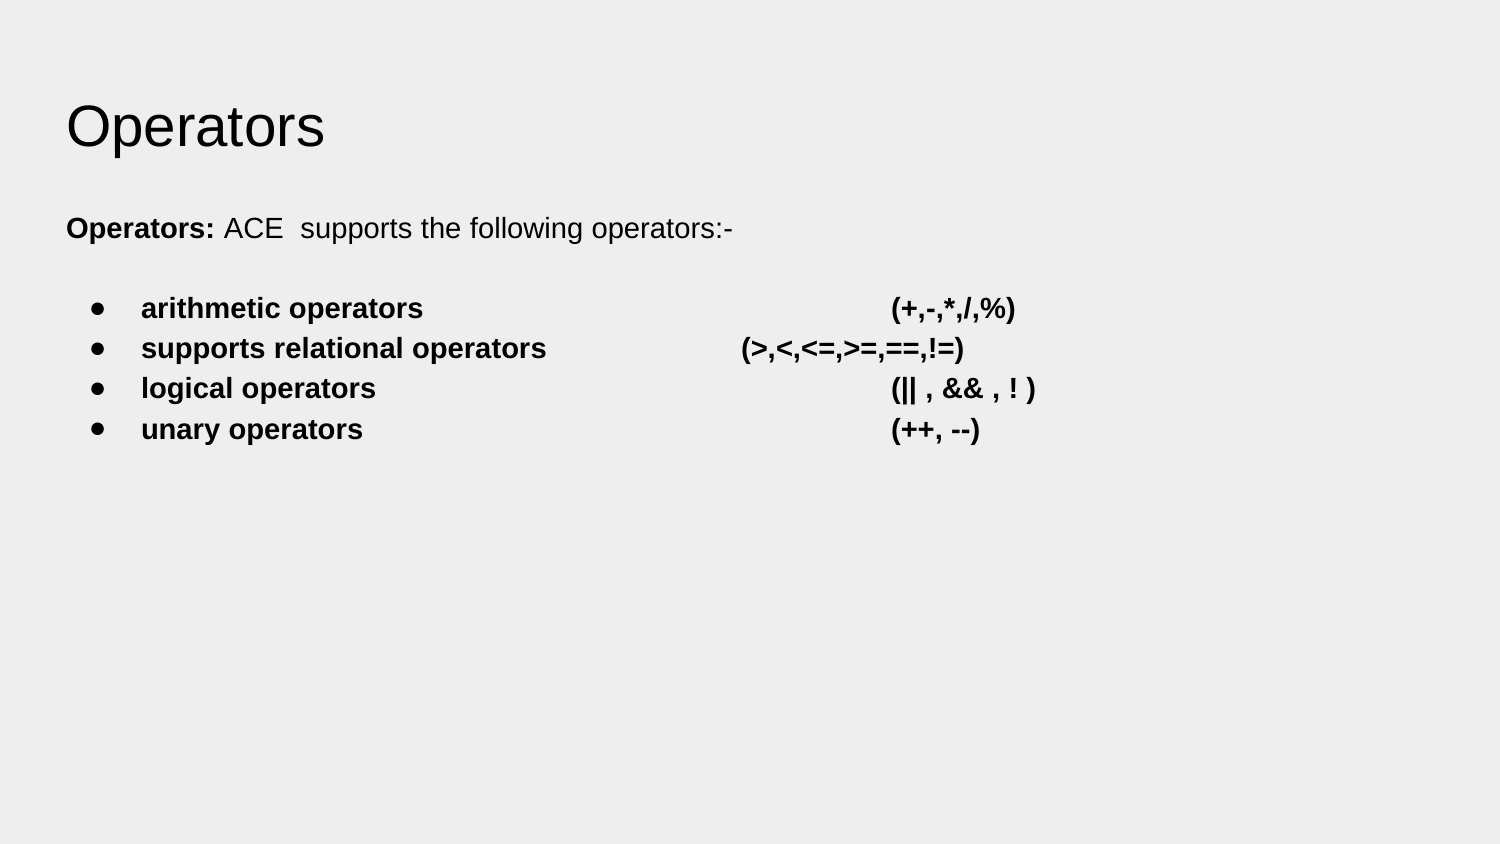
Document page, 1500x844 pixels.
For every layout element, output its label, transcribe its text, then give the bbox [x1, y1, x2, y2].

list Operators: ACE supports the following operators:- arithmetic operators (+,-,*,/,%) supports relational operators (>,<,<=,>=,==,!=) logical operators (|| , && , ! ) unary operators (++, --) [51, 189, 1449, 750]
title Operators [51, 72, 1449, 167]
